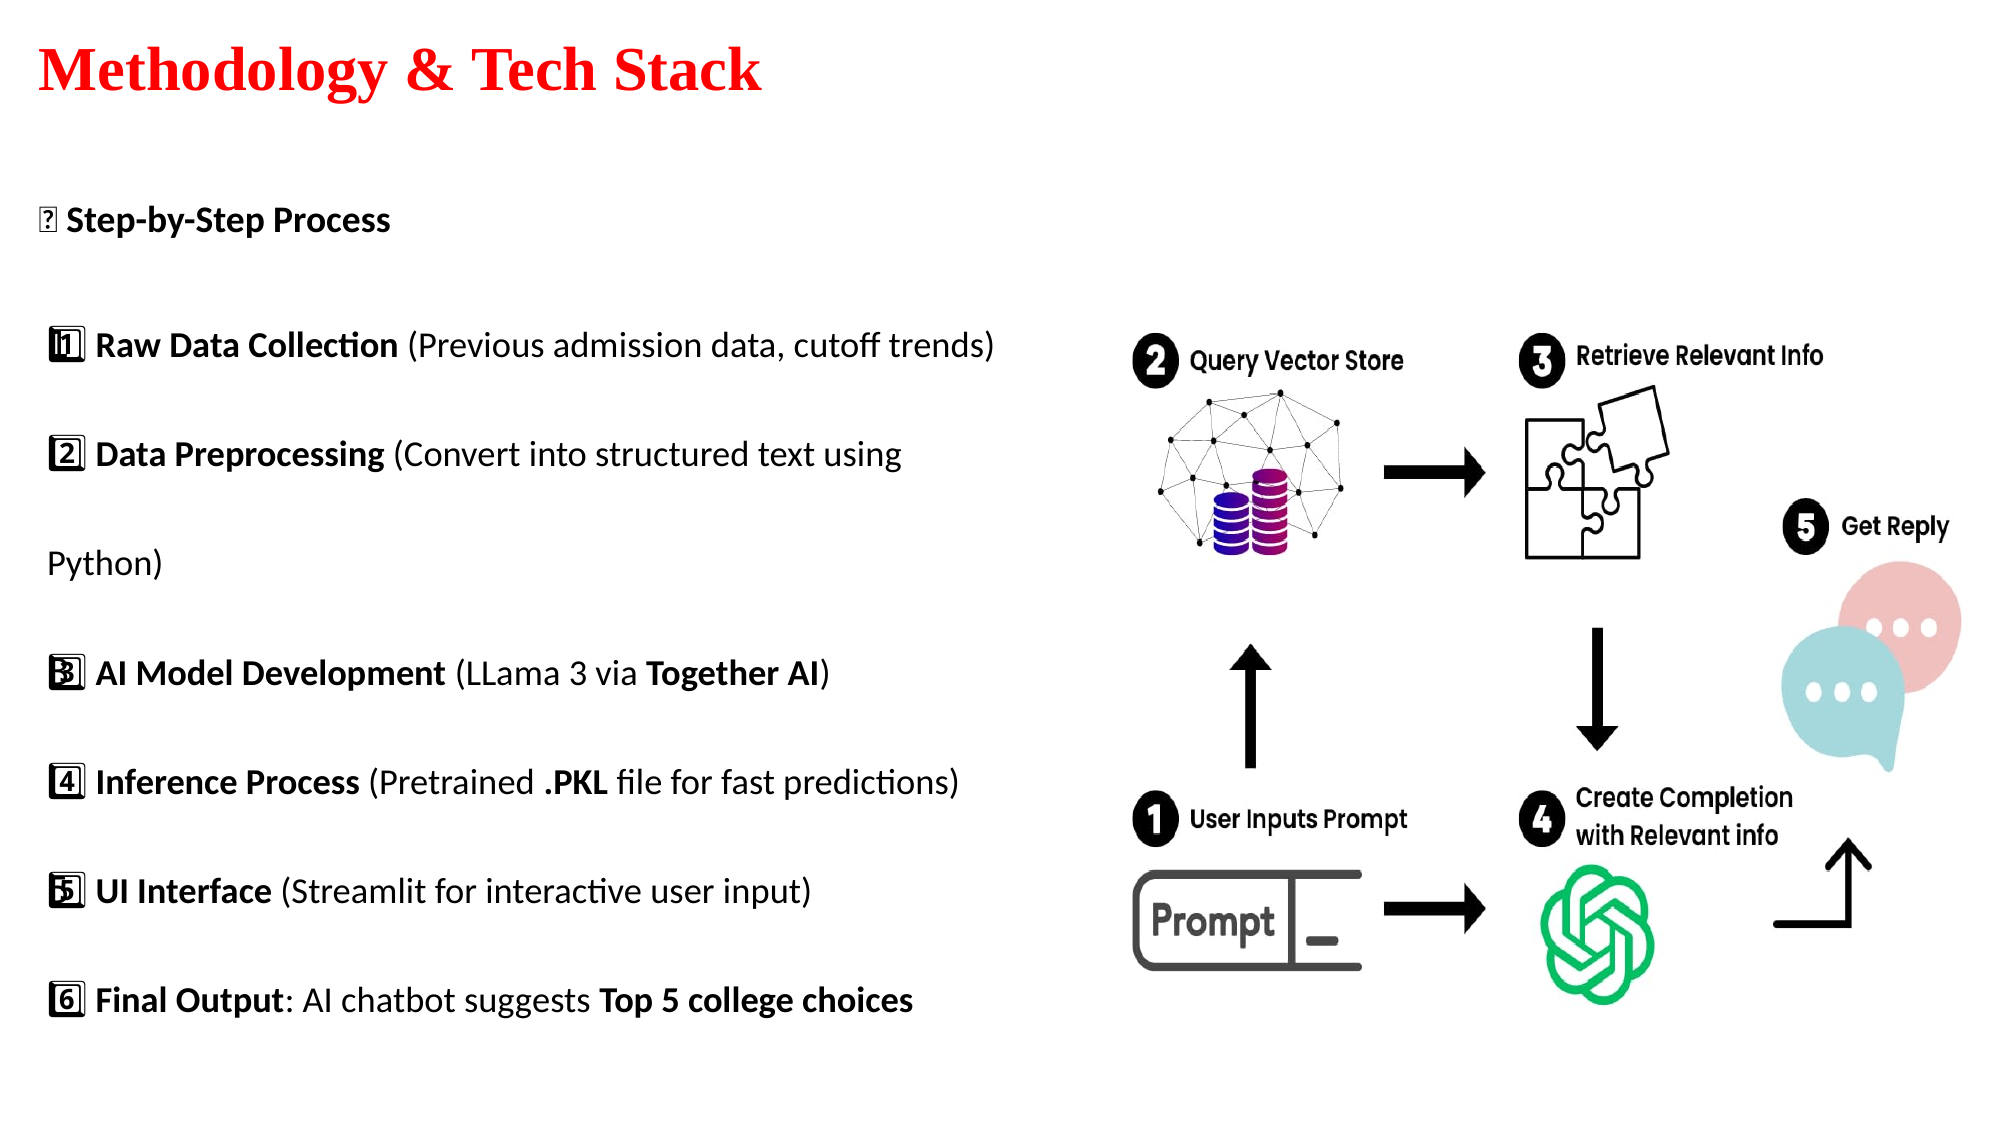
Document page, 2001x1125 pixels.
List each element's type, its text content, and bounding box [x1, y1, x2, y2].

text_box 📌 Step-by-Step Process [24, 187, 1025, 248]
text_box Methodology & Tech Stack [24, 20, 1025, 111]
picture [1127, 284, 1968, 1055]
text_box 1️⃣ Raw Data Collection (Previous admission data, cutoff trends) 2️⃣ Data Preprocessing (Convert into structured text using Python) 3️⃣ AI Model Development (LLama 3 via Together AI) 4️⃣ Inference Process (Pretrained .PKL file for fast predictions) 5️⃣ UI Interface (Streamlit for interactive user input) 6️⃣ Final Output: AI chatbot suggests Top 5 college choices [32, 248, 1033, 1028]
